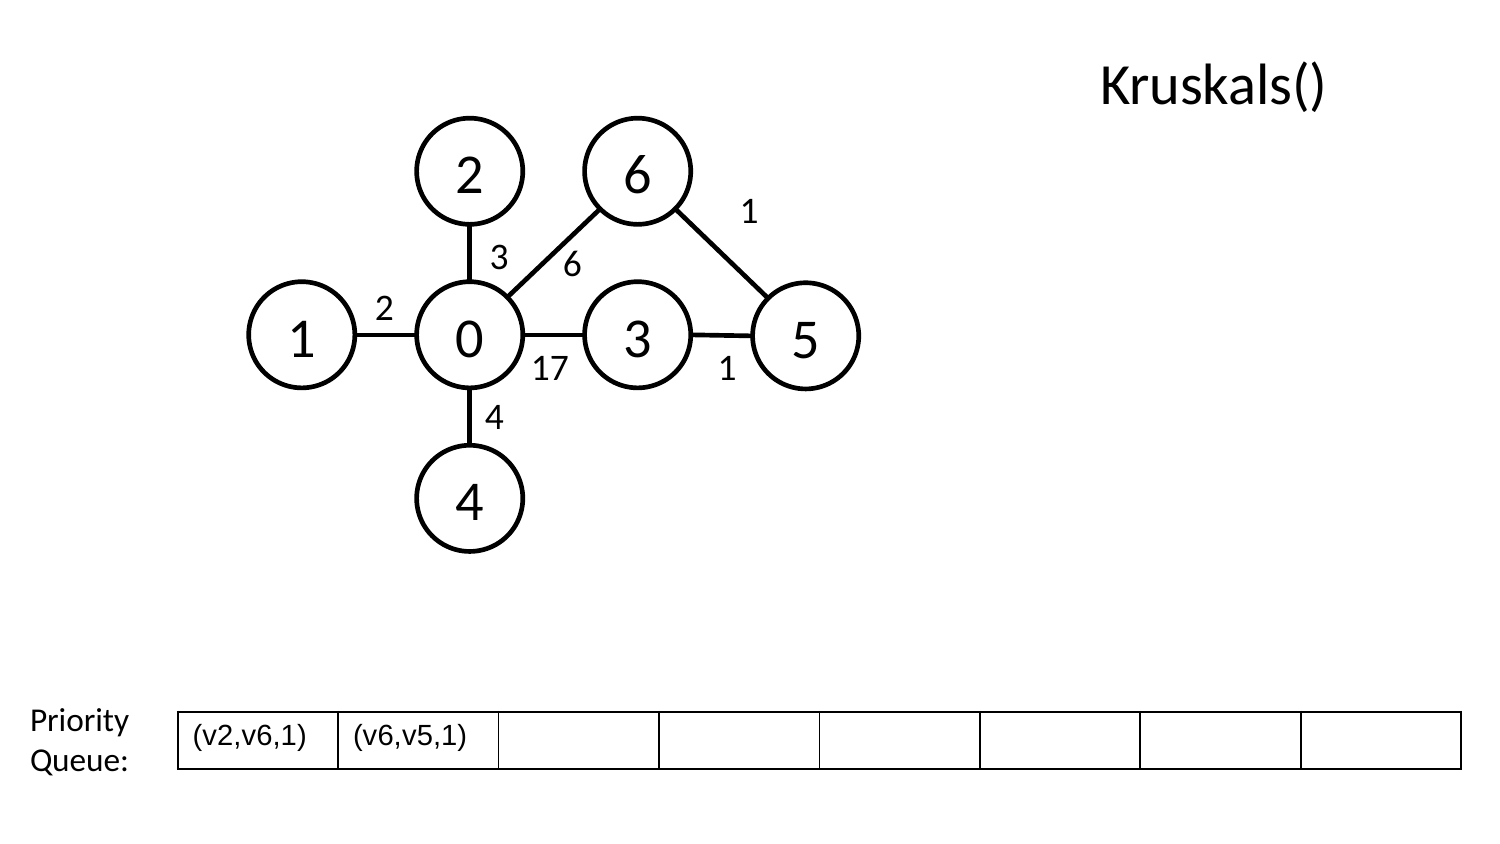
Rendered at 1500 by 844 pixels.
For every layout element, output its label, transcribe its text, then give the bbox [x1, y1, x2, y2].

text_box 0 [416, 281, 523, 385]
table_header [660, 713, 819, 768]
text_box Kruskals() [1085, 38, 1483, 125]
text_box 17 [515, 335, 585, 397]
text_box 4 [416, 445, 523, 552]
table_header [820, 713, 979, 768]
text_box 1 [702, 344, 747, 397]
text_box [507, 208, 601, 298]
text_box 5 [752, 282, 859, 389]
table_header [1302, 713, 1460, 768]
text_box Priority Queue: [15, 690, 244, 787]
text_box 1 [724, 178, 769, 208]
table_header (v2,v6,1) [244, 713, 337, 768]
text_box 3 [584, 281, 691, 388]
text_box 1 [248, 281, 355, 388]
text_box 3 [474, 224, 502, 285]
table_header [981, 713, 1139, 768]
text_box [674, 208, 769, 299]
text_box 2 [359, 275, 404, 334]
table_header [499, 713, 658, 768]
text_box 3 [702, 337, 747, 342]
text_box 6 [584, 118, 691, 225]
table_header (v6,v5,1) [339, 713, 498, 768]
text_box 4 [475, 384, 514, 446]
table_header [1141, 713, 1300, 768]
text_box 2 [416, 118, 523, 225]
text_box [452, 343, 484, 405]
